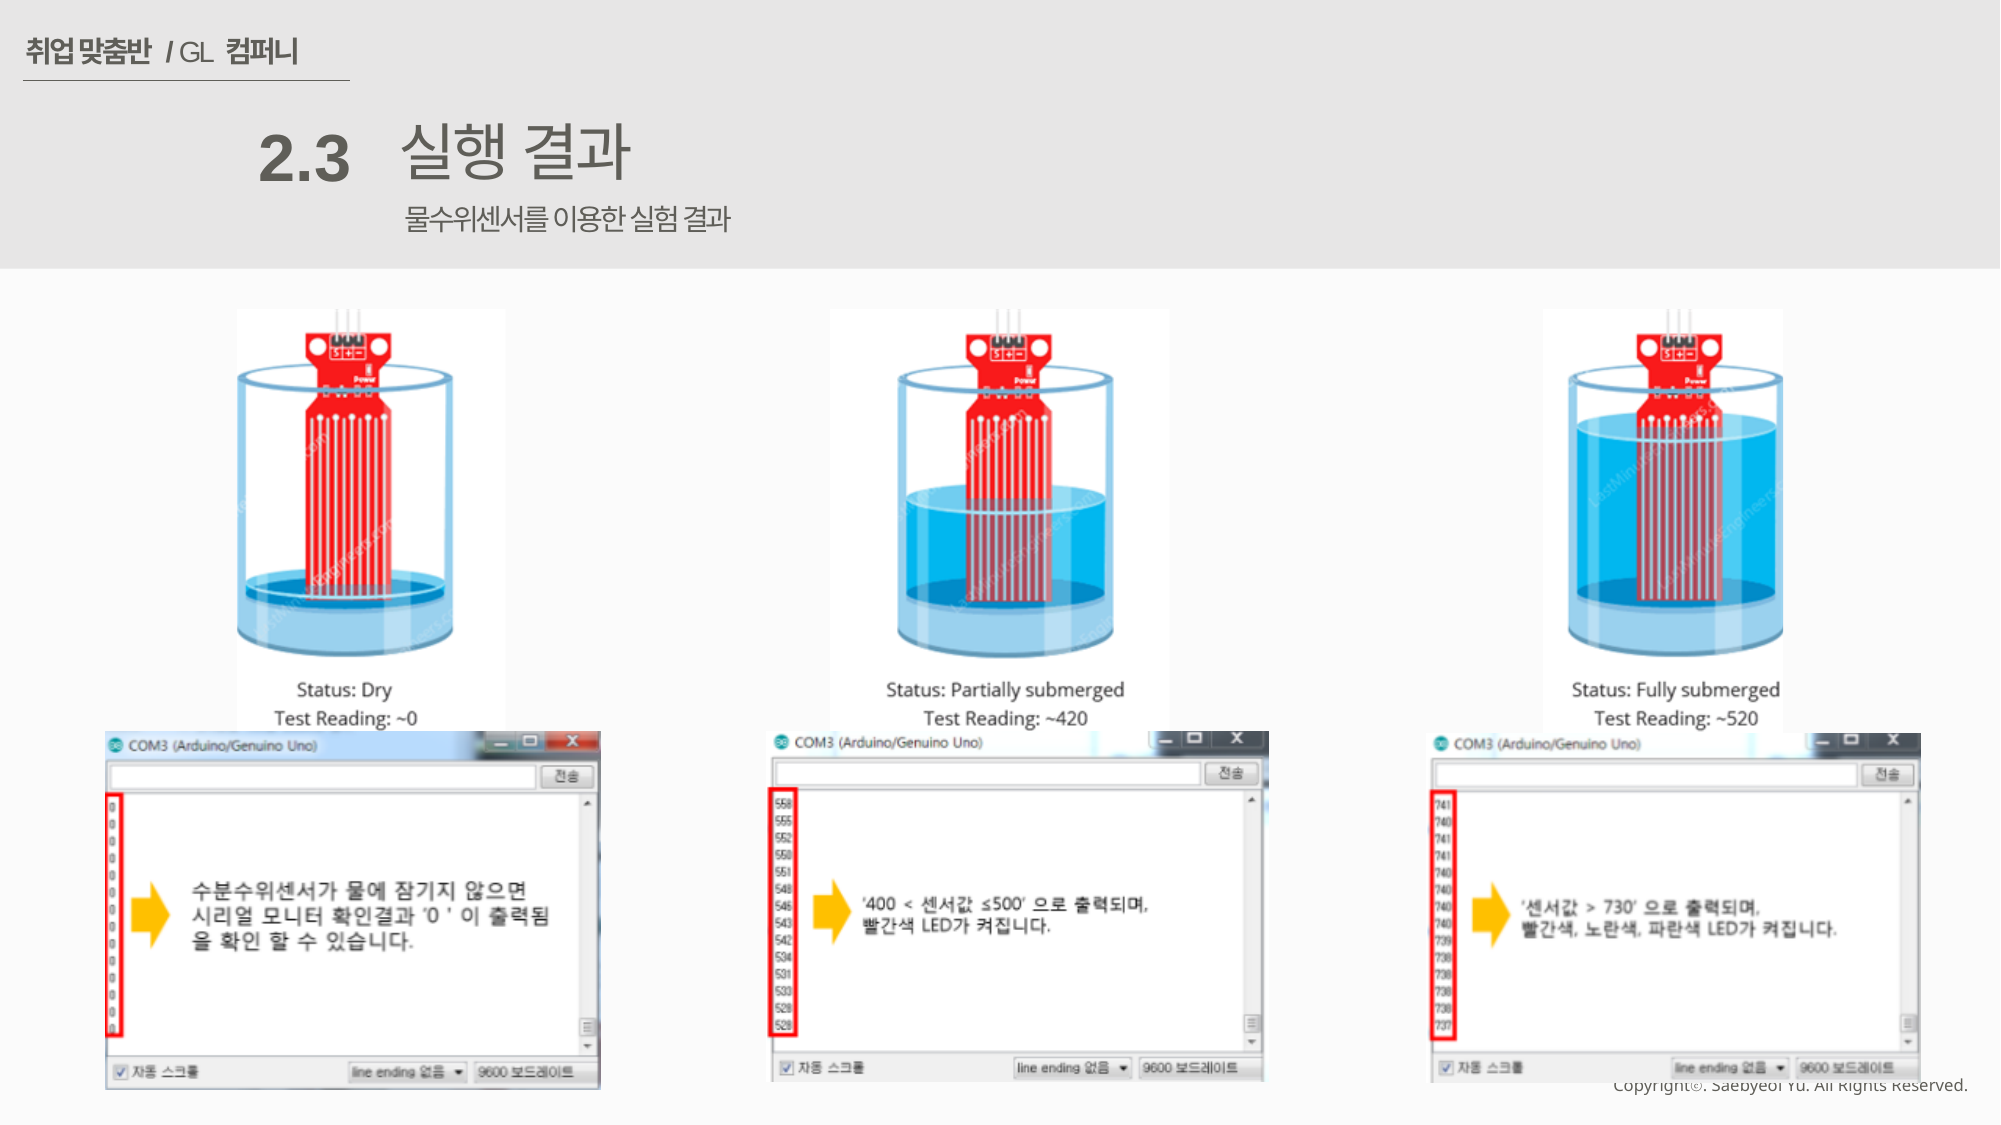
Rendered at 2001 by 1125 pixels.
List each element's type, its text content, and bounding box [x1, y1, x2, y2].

text_box 2.3 [243, 106, 366, 202]
text_box 취업 맞춤반 / GL 컴퍼니 [11, 25, 316, 76]
text_box 물수위센서를 이용한 실험 결과 [389, 193, 749, 244]
picture [105, 309, 601, 1090]
text_box 실행 결과 [383, 105, 649, 196]
picture [1426, 309, 1921, 1083]
text_box [0, 0, 2000, 270]
picture [766, 309, 1269, 1083]
